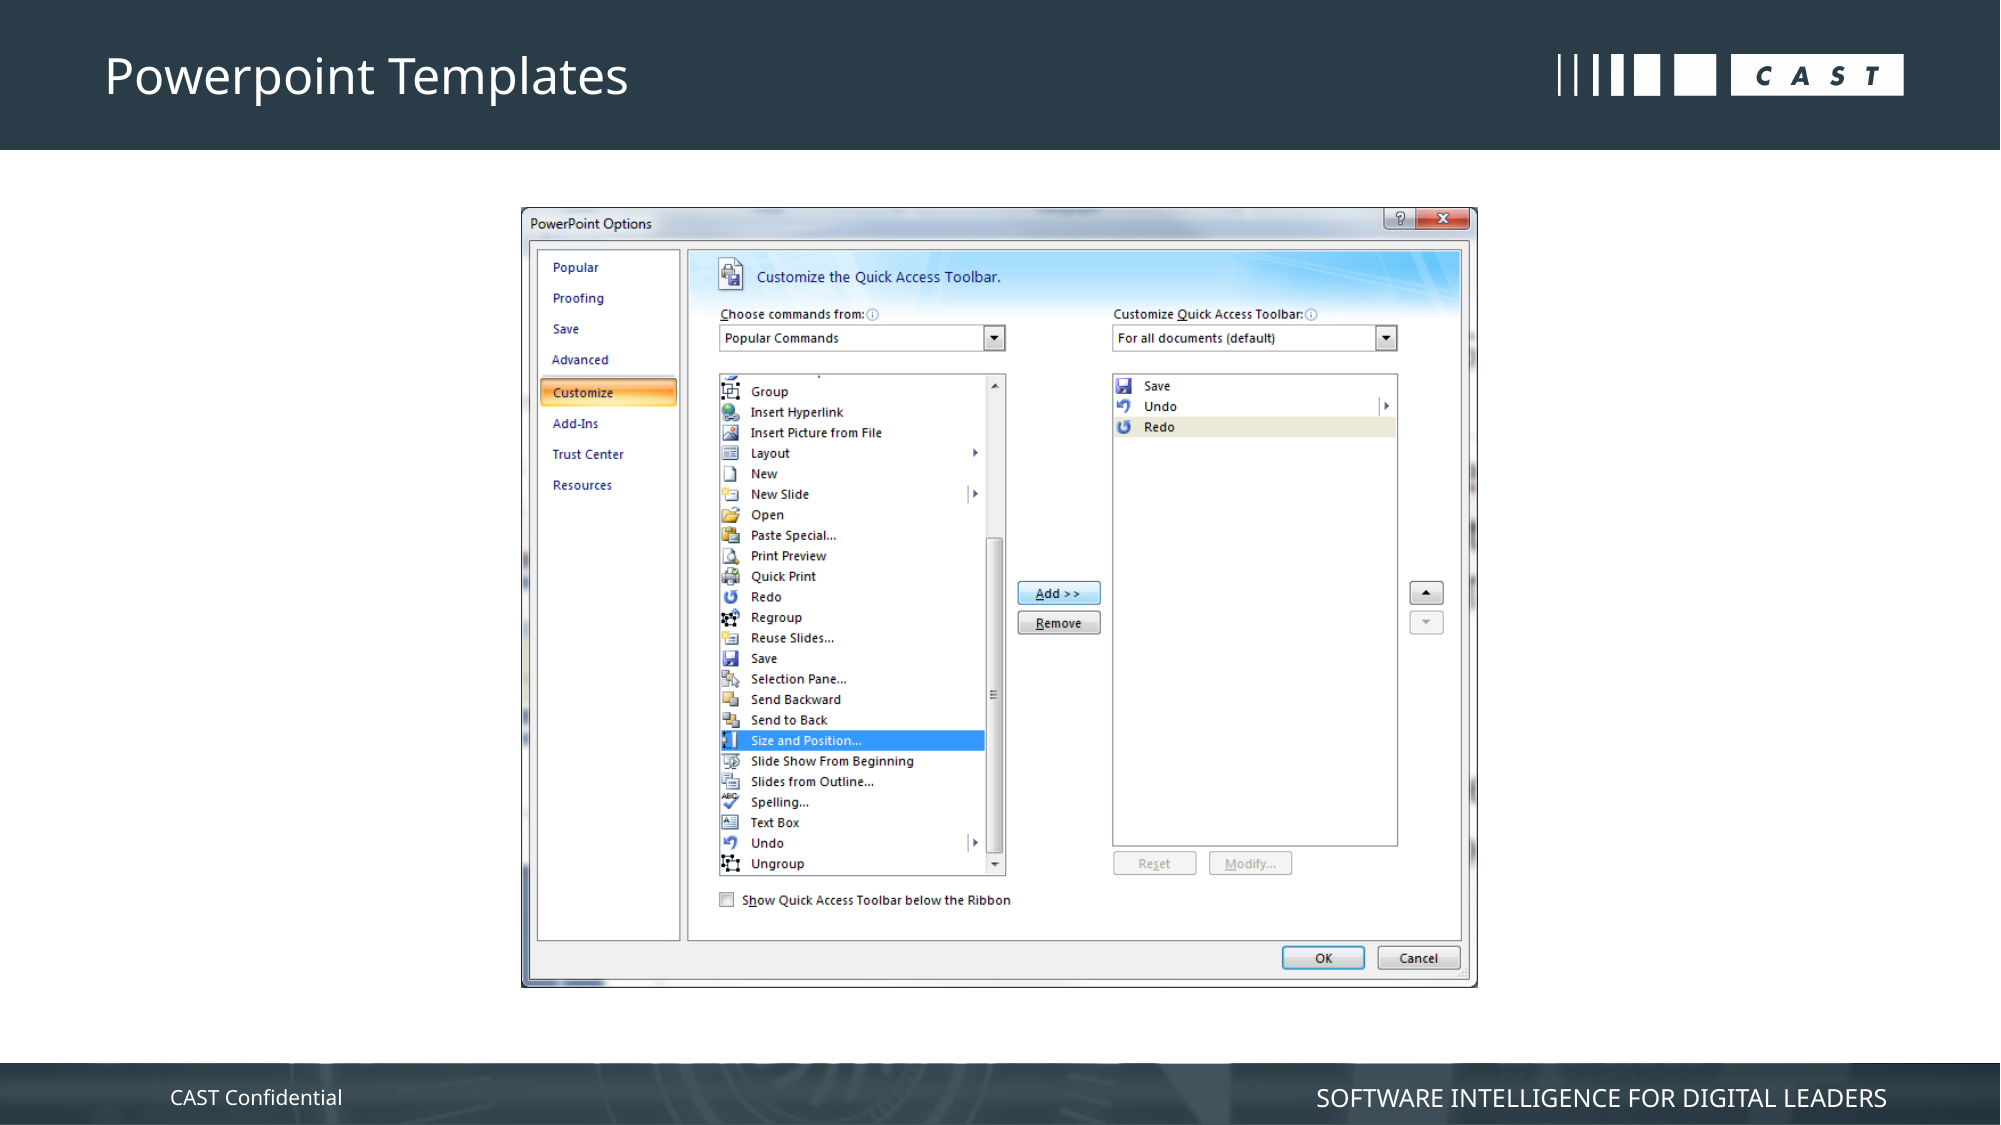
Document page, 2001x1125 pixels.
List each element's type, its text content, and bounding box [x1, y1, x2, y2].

picture [521, 207, 1479, 988]
title Powerpoint Templates [89, 6, 1527, 150]
picture [1558, 54, 1904, 96]
